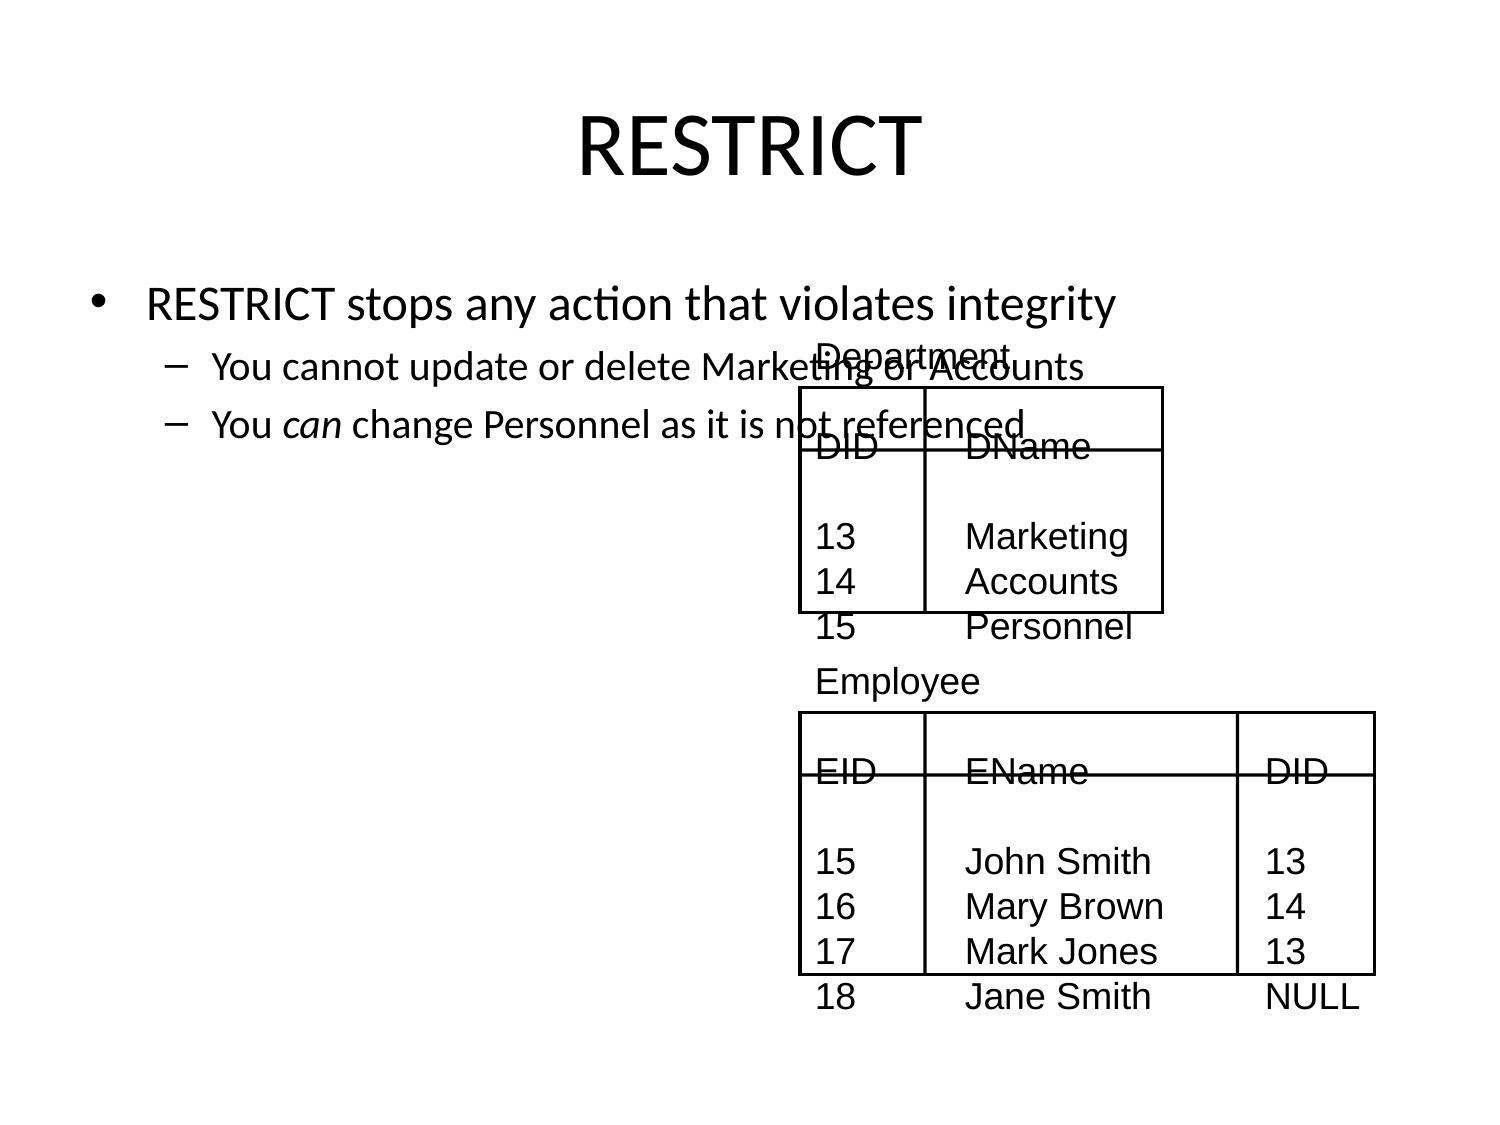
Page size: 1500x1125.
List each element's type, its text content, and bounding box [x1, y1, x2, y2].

text_box [925, 387, 1163, 450]
text_box Department DID DName 13 Marketing 14 Accounts 15 Personnel [800, 324, 1163, 387]
text_box RESTRICT stops any action that violates integrity You cannot update or delete Marketing or Accounts You can change Personnel as it is not referenced [75, 262, 1425, 1005]
text_box [1238, 776, 1375, 975]
text_box Department DID DName 13 Marketing 14 Accounts 15 Personnel [800, 613, 1163, 649]
text_box [1238, 712, 1375, 775]
text_box [800, 387, 924, 450]
text_box RESTRICT [75, 45, 1425, 233]
text_box [800, 451, 1163, 613]
text_box Employee EID EName DID 15 John Smith 13 16 Mary Brown 14 17 Mark Jones 13 18 Jane Smith NULL [800, 649, 1400, 1025]
text_box [799, 712, 1237, 975]
